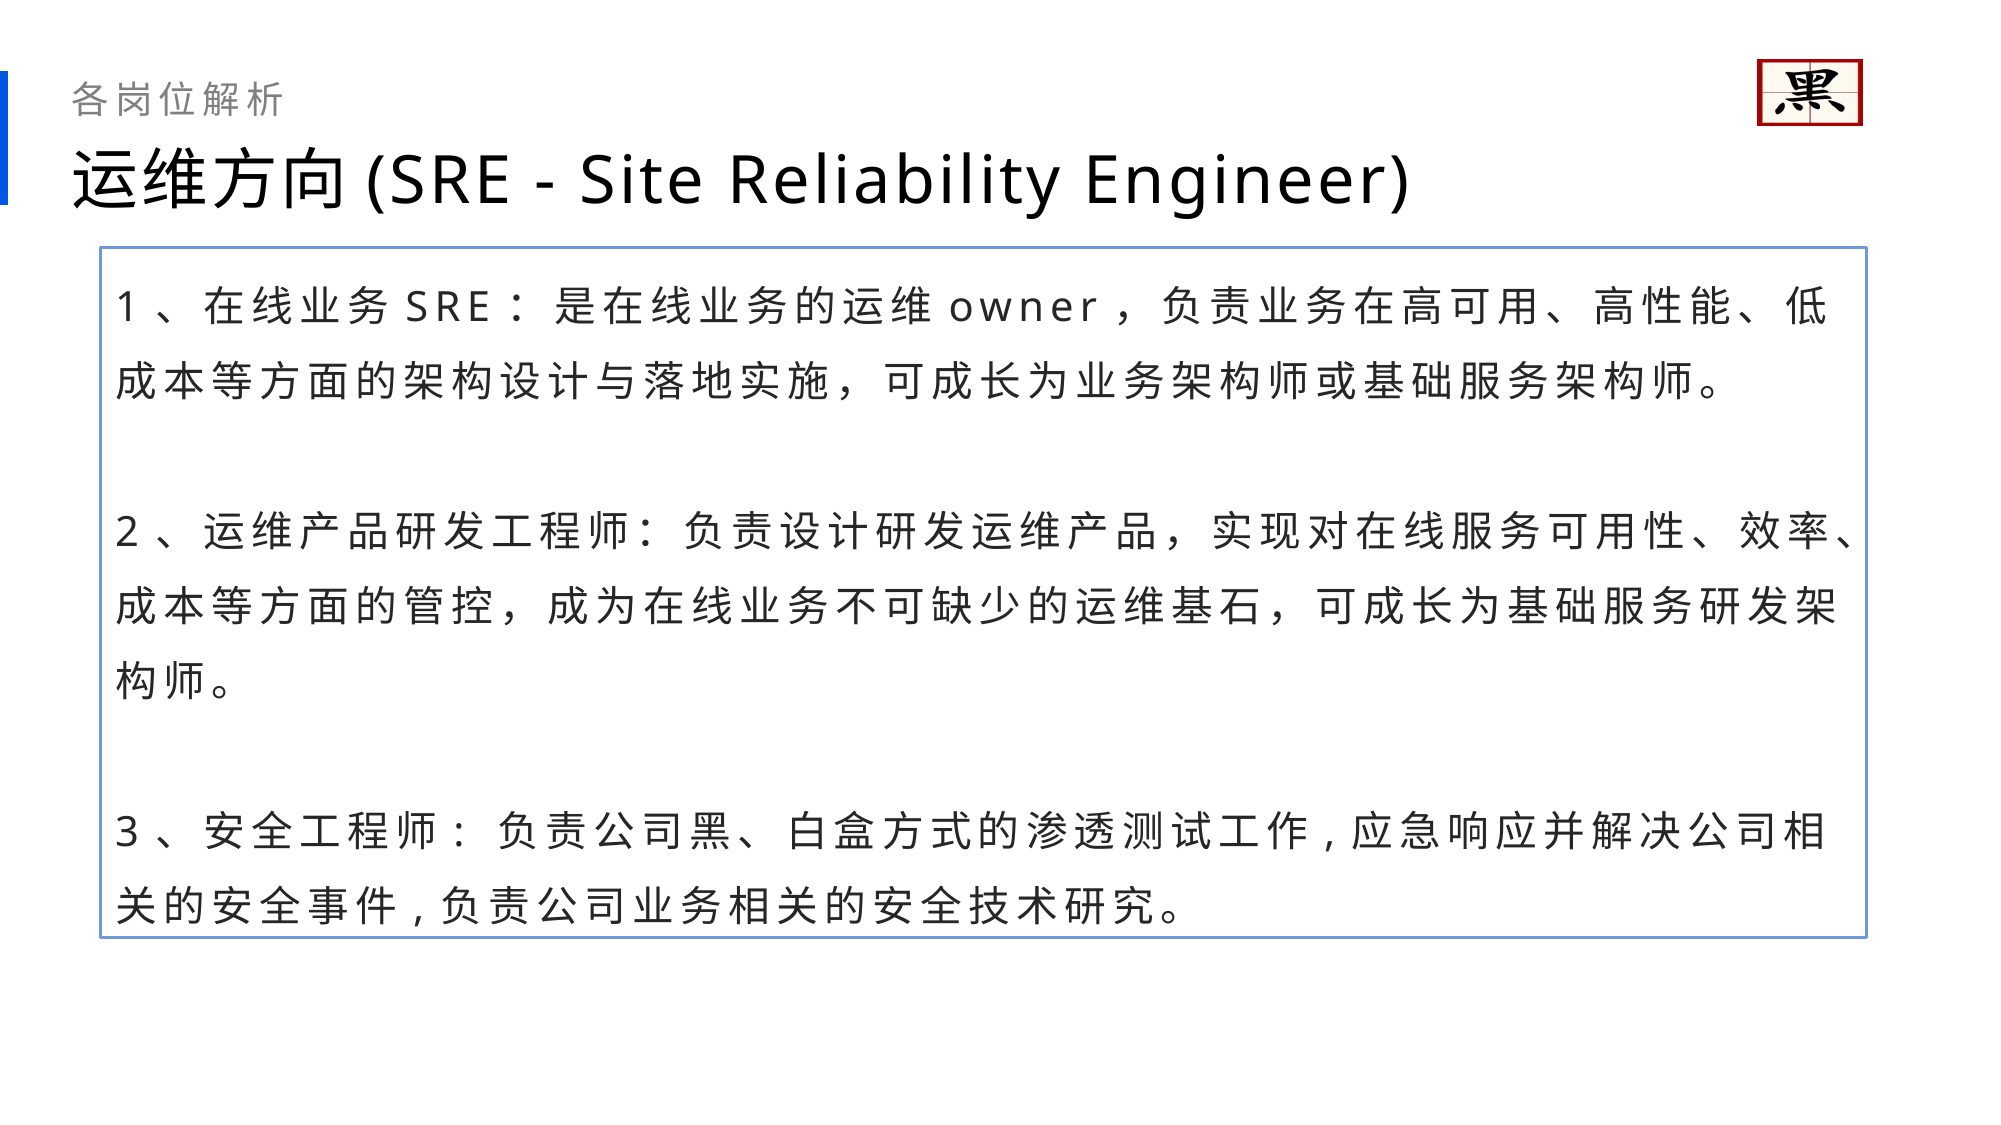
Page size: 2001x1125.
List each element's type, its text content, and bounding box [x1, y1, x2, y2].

text_box 各岗位解析 [56, 48, 1629, 121]
text_box [0, 71, 8, 205]
picture [1757, 59, 1863, 120]
text_box 1、在线业务SRE：是在线业务的运维owner，负责业务在高可用、高性能、低成本等方面的架构设计与落地实施，可成长为业务架构师或基础服务架构师。 2、运维产品研发工程师：负责设计研发运维产品，实现对在线服务可用性、效率、成本等方面的管控，成为在线业务不可缺少的运维基石，可成长为基础服务研发架构师。 3、安全工程师: 负责公司黑、白盒方式的渗透测试工作,应急响应并解决公司相关的安全事件,负责公司业务相关的安全技术研究。 [100, 247, 1867, 938]
text_box 运维方向(SRE - Site Reliability Engineer) [56, 120, 1907, 220]
